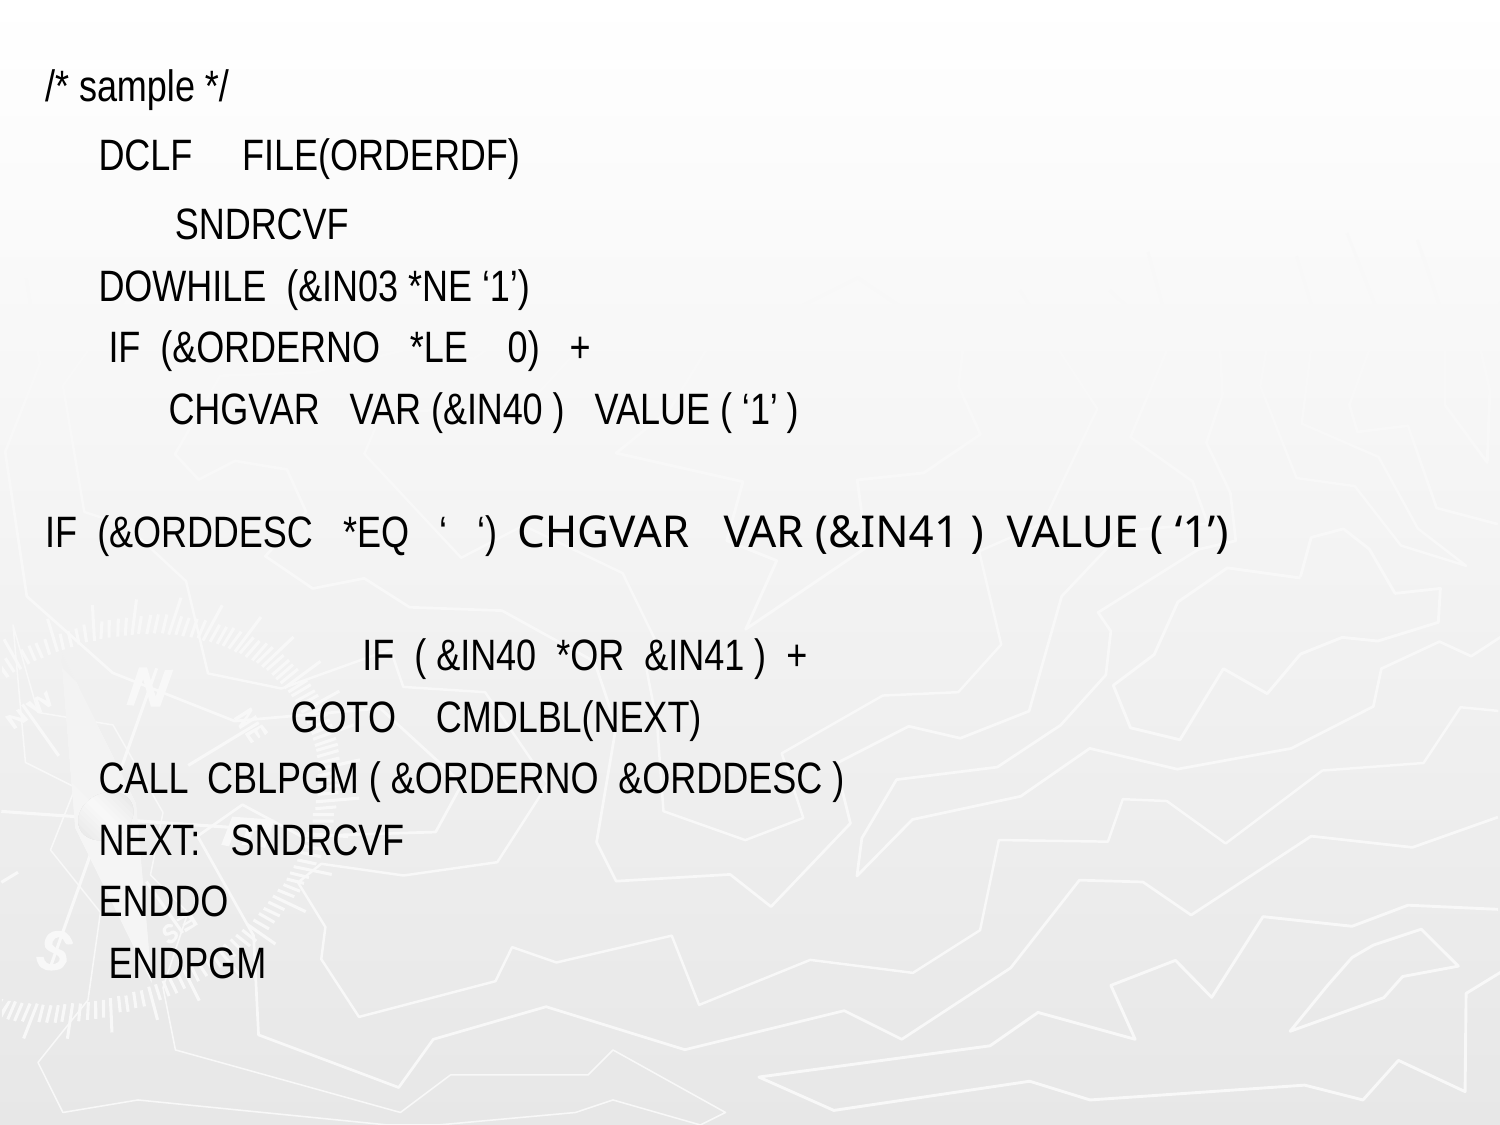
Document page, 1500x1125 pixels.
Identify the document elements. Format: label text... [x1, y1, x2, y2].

list /* sample */ DCLF FILE(ORDERDF) SNDRCVF DOWHILE (&IN03 *NE ‘1’) IF (&ORDERNO *LE 0) + CHGVAR VAR (&IN40 ) VALUE ( ‘1’ ) IF (&ORDDESC *EQ ‘ ‘) CHGVAR VAR (&IN41 ) VALUE ( ‘1’) IF ( &IN40 *OR &IN41 ) + GOTO CMDLBL(NEXT) CALL CBLPGM ( &ORDERNO &ORDDESC ) NEXT: SNDRCVF ENDDO ENDPGM [30, 50, 1388, 1000]
